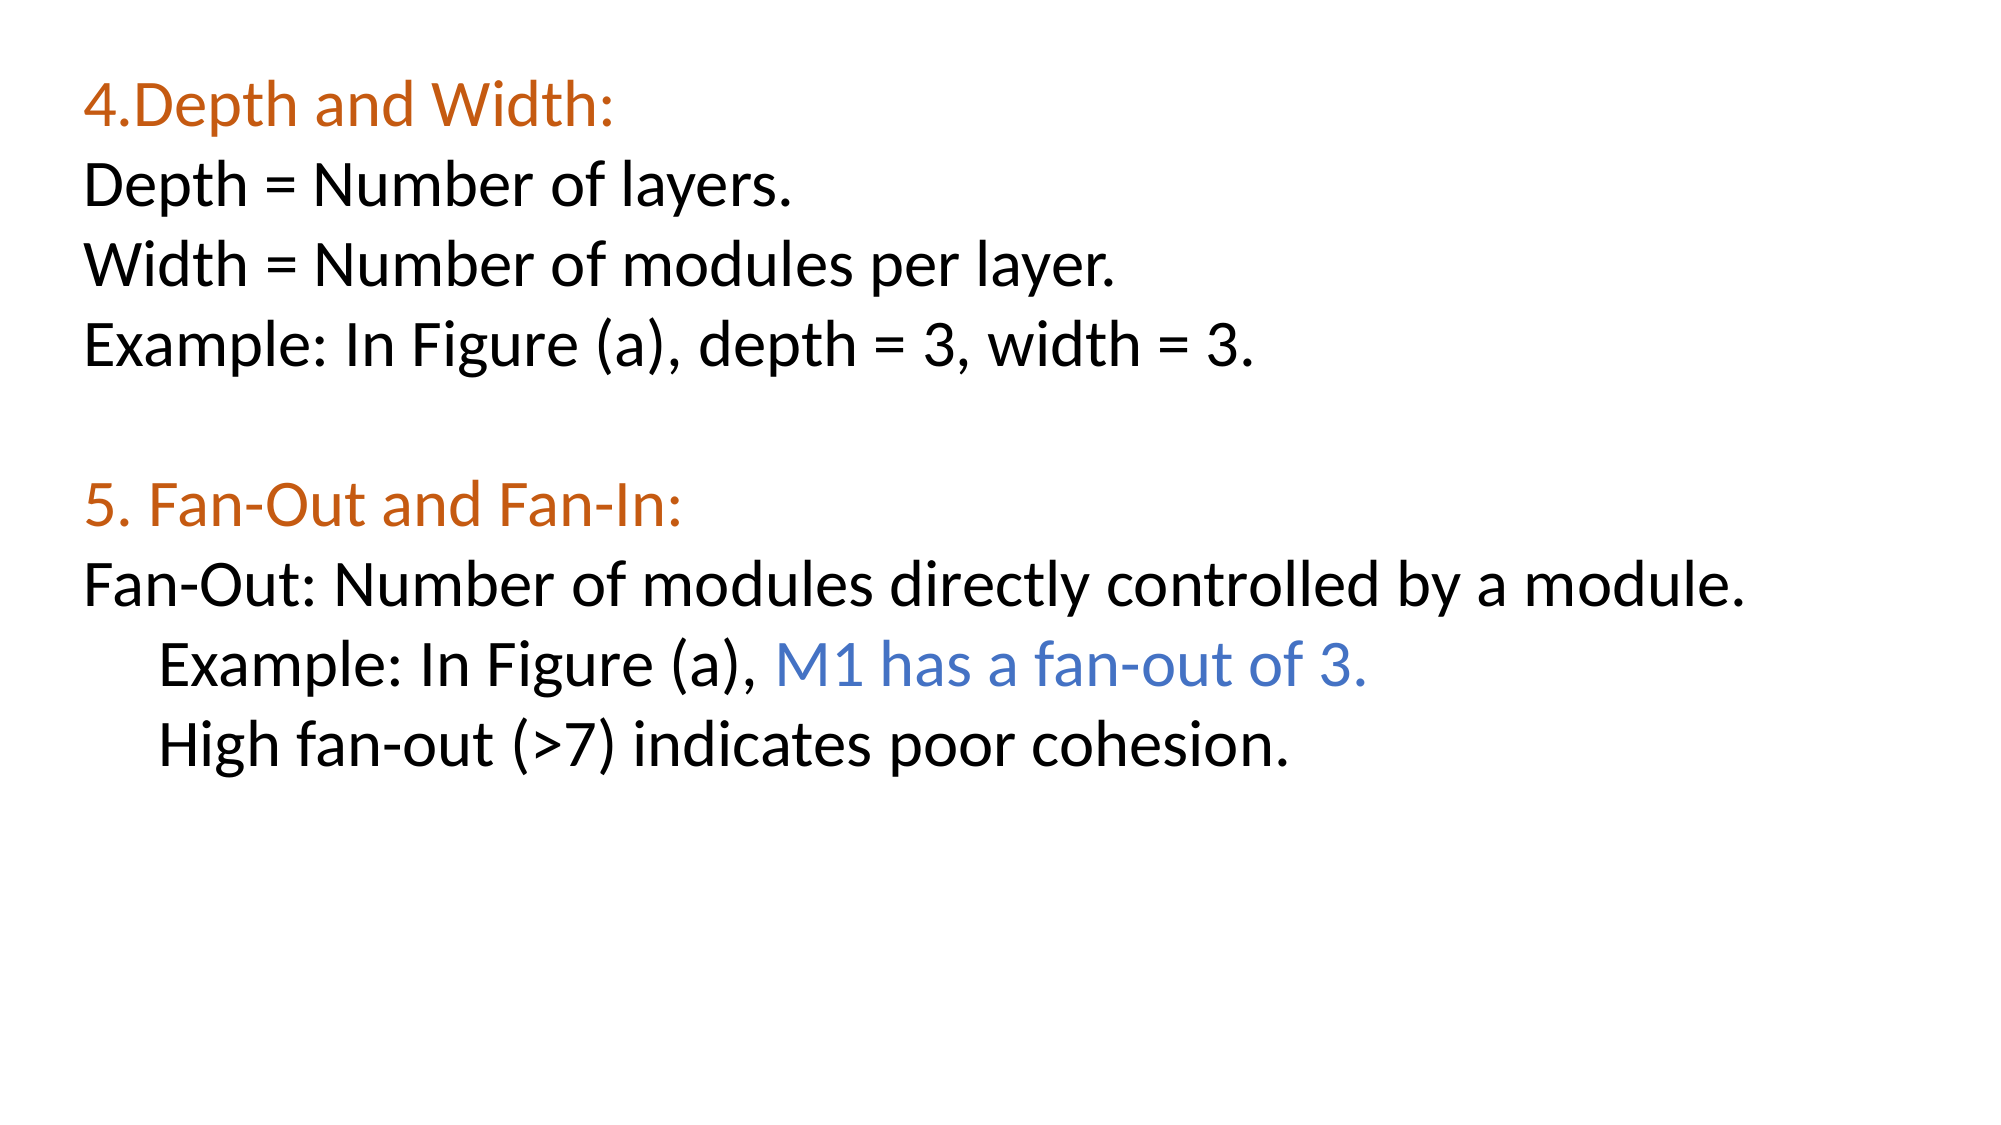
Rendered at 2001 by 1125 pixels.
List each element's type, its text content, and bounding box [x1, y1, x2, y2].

text_box 4.Depth and Width: Depth = Number of layers. Width = Number of modules per layer. Example: In Figure (a), depth = 3, width = 3. 5. Fan-Out and Fan-In: Fan-Out: Number of modules directly controlled by a module. Example: In Figure (a), M1 has a fan-out of 3. High fan-out (>7) indicates poor cohesion. [68, 52, 1872, 1008]
